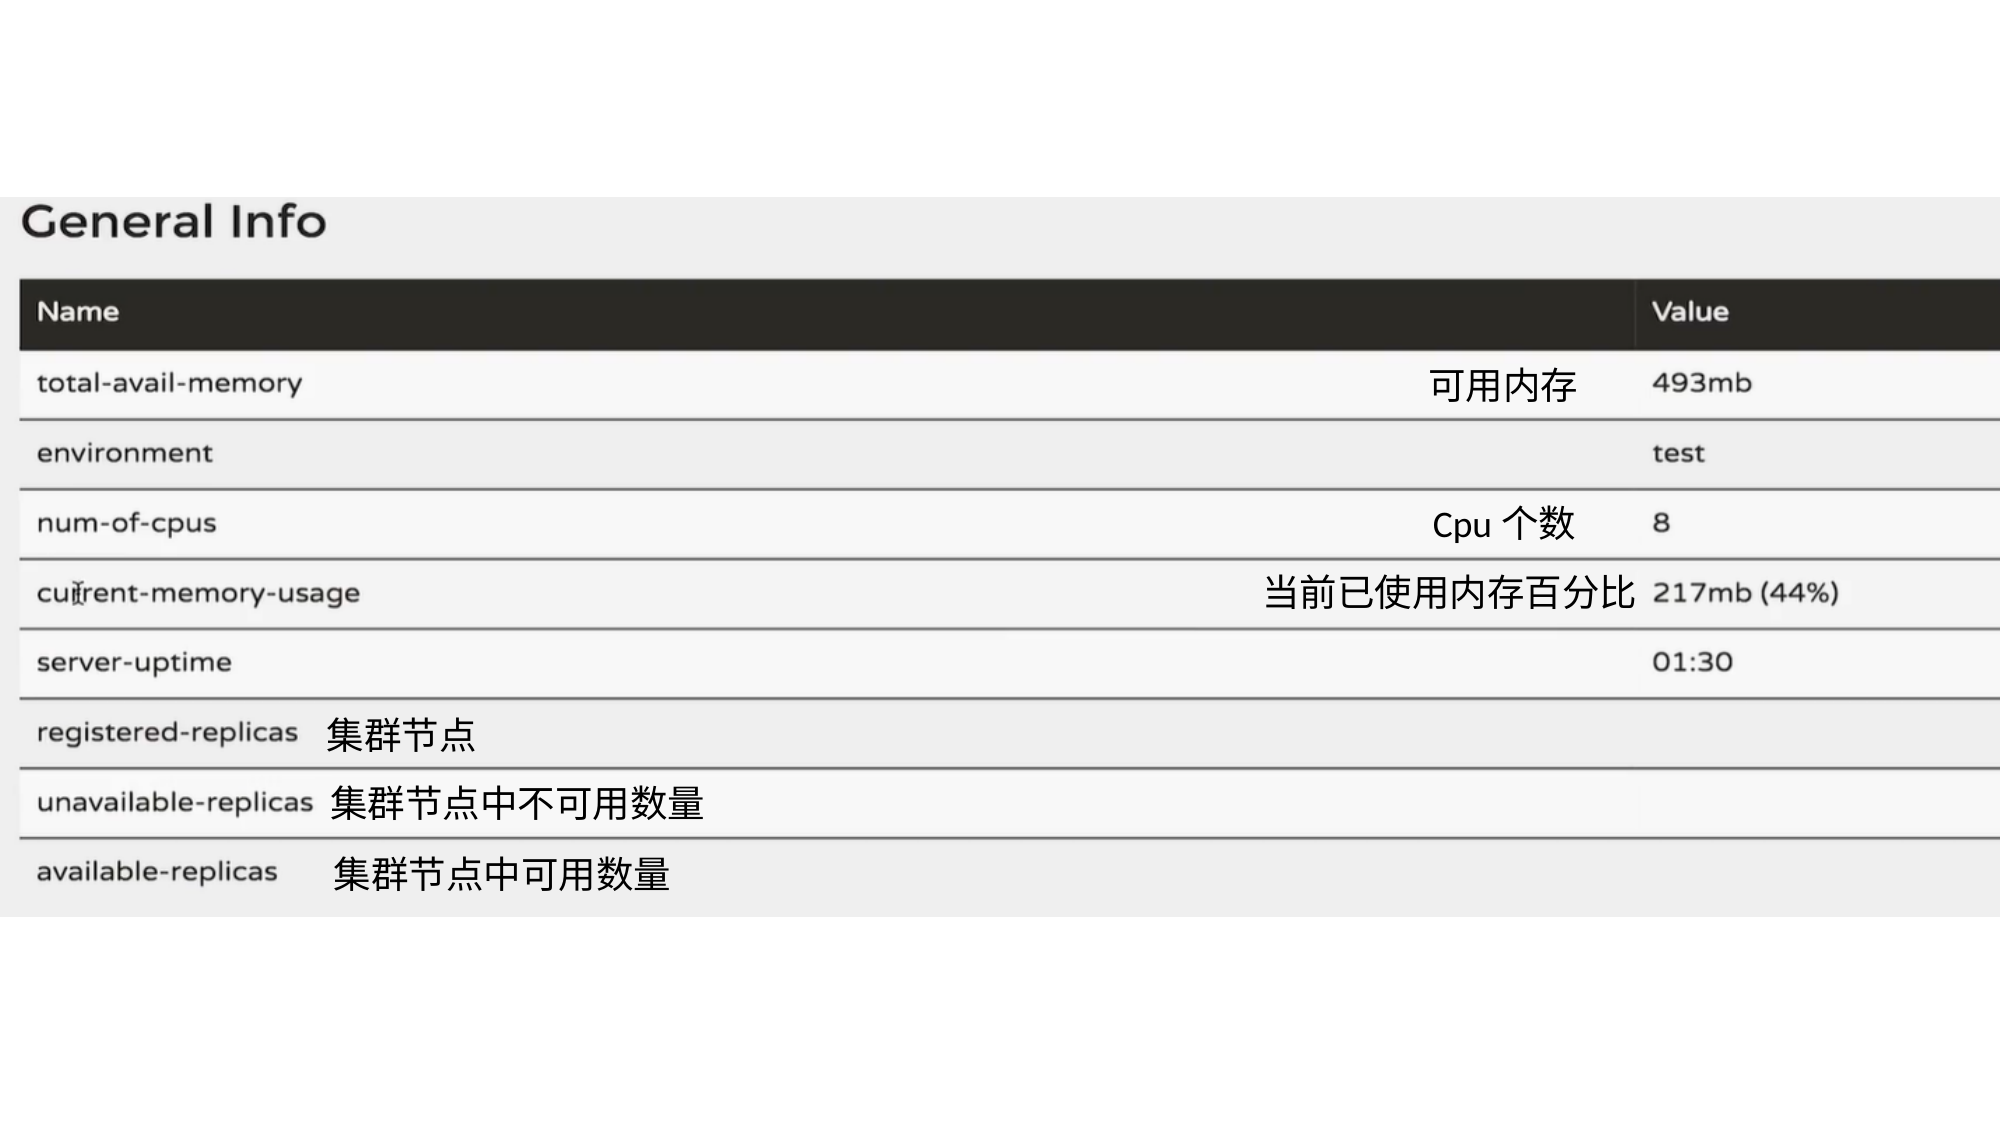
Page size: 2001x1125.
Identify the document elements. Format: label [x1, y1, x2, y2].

picture [0, 197, 2000, 917]
